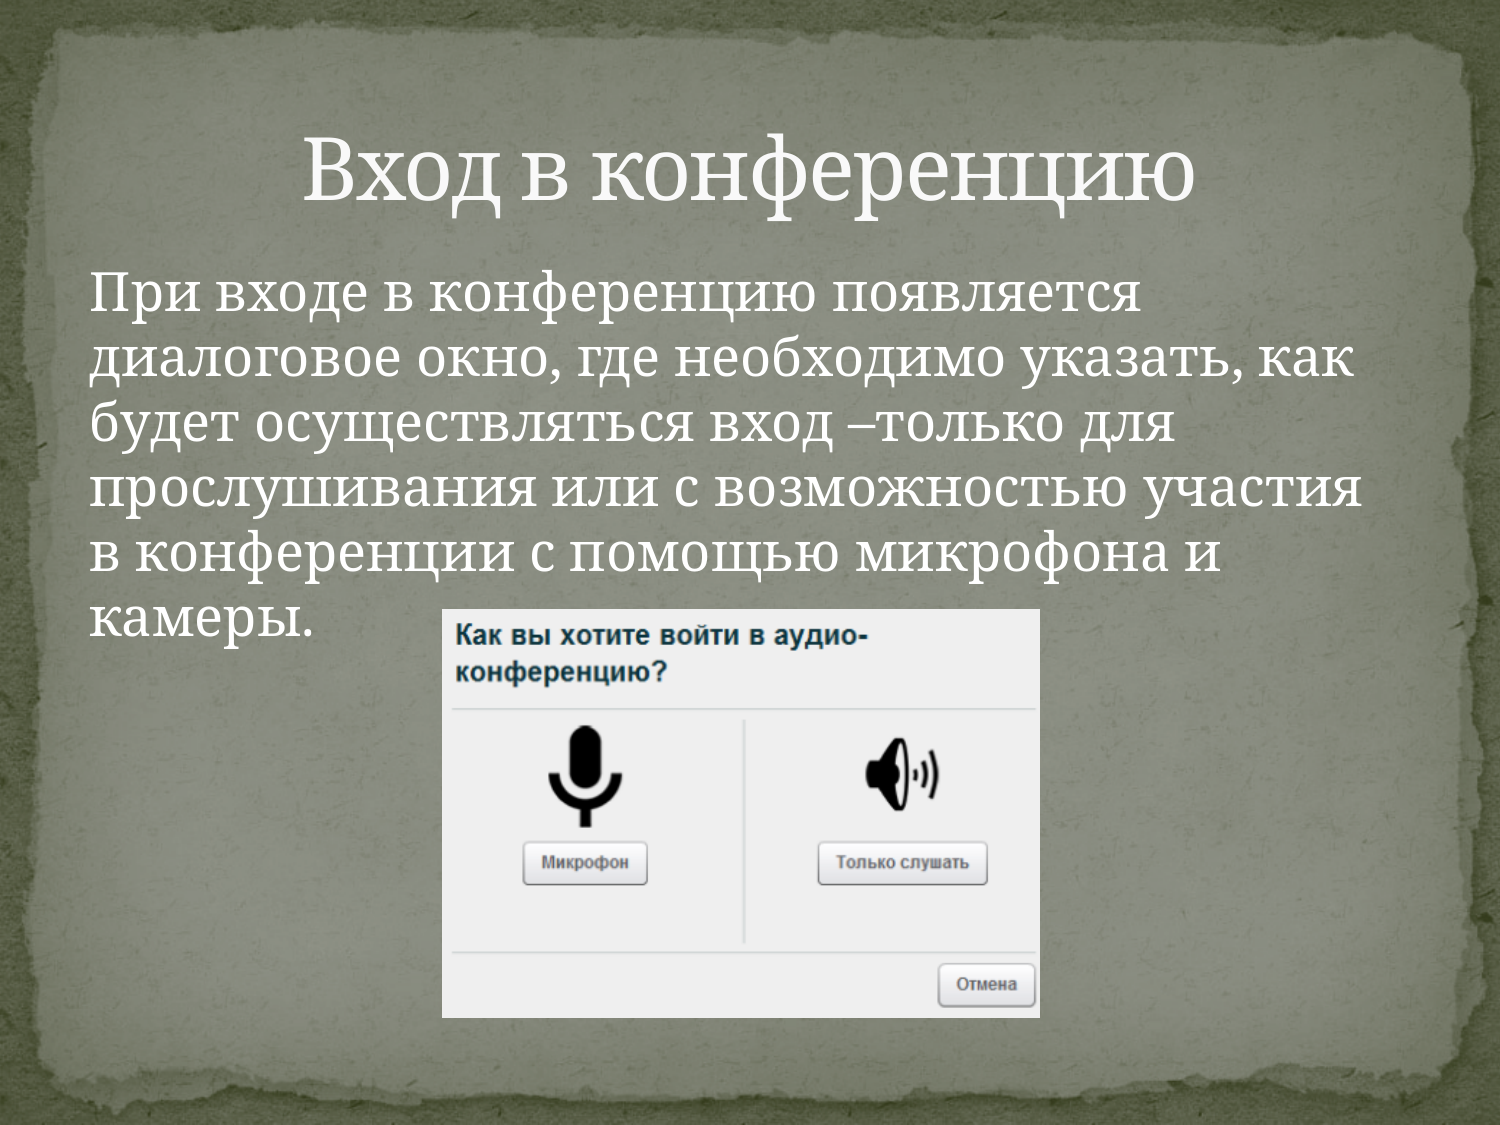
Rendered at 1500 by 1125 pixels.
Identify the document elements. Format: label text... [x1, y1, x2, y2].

list При входе в конференцию появляется диалоговое окно, где необходимо указать, как будет осуществляться вход –только для прослушивания или с возможностью участия в конференции с помощью микрофона и камеры. [75, 249, 1425, 1000]
title Вход в конференцию [74, 24, 1425, 225]
picture [442, 609, 1040, 1018]
